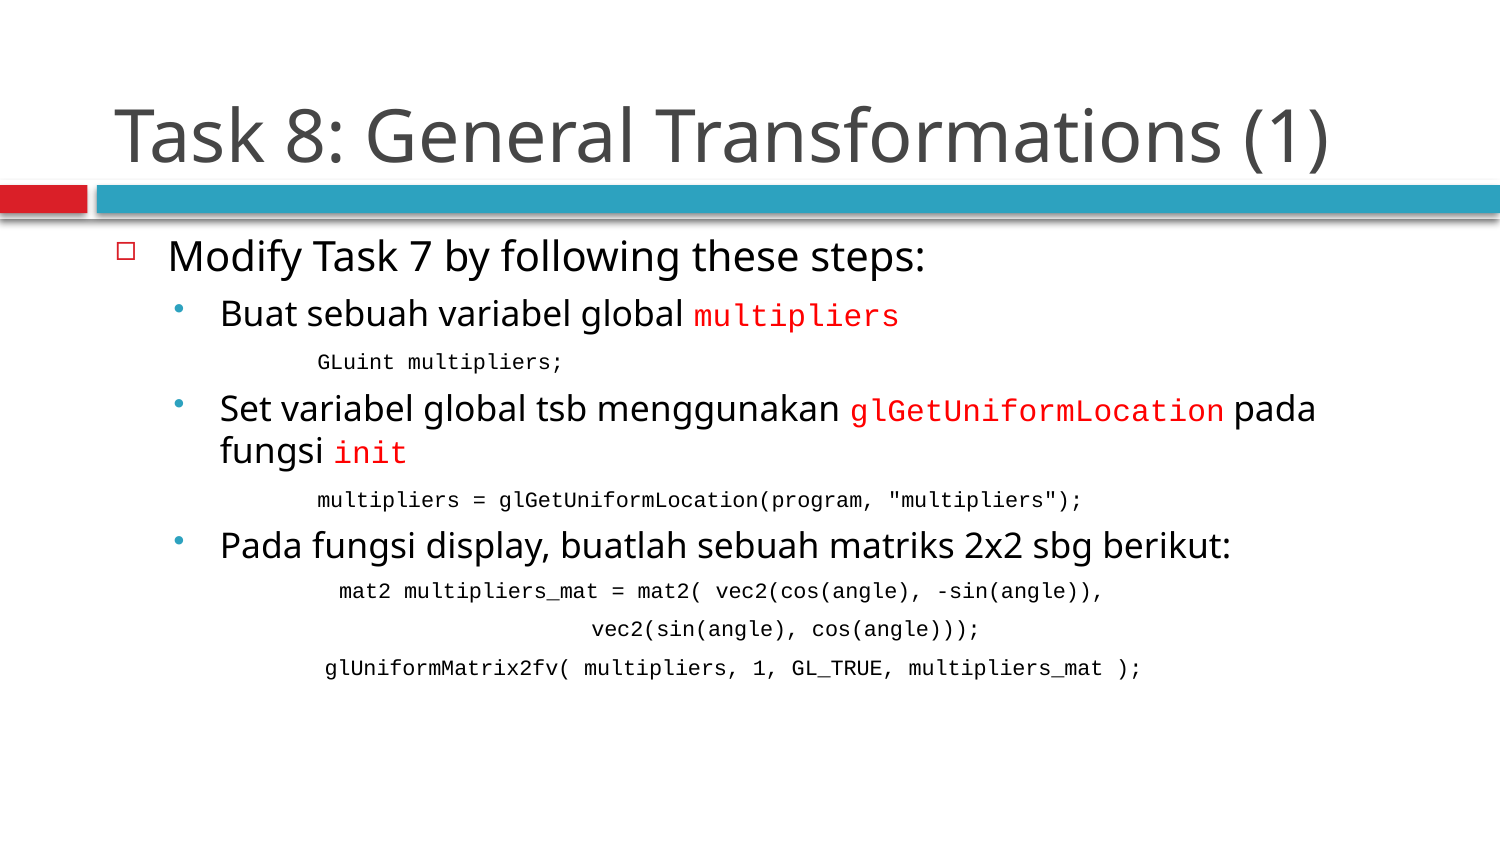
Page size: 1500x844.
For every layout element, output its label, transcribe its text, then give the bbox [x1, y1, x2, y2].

list Modify Task 7 by following these steps: Buat sebuah variabel global multipliers GLuint multipliers; Set variabel global tsb menggunakan glGetUniformLocation pada fungsi init multipliers = glGetUniformLocation(program, "multipliers"); Pada fungsi display, buatlah sebuah matriks 2x2 sbg berikut: mat2 multipliers_mat = mat2( vec2(cos(angle), -sin(angle)), vec2(sin(angle), cos(angle))); glUniformMatrix2fv( multipliers, 1, GL_TRUE, multipliers_mat ); [99, 221, 1438, 760]
title Task 8: General Transformations (1) [99, 19, 1438, 185]
